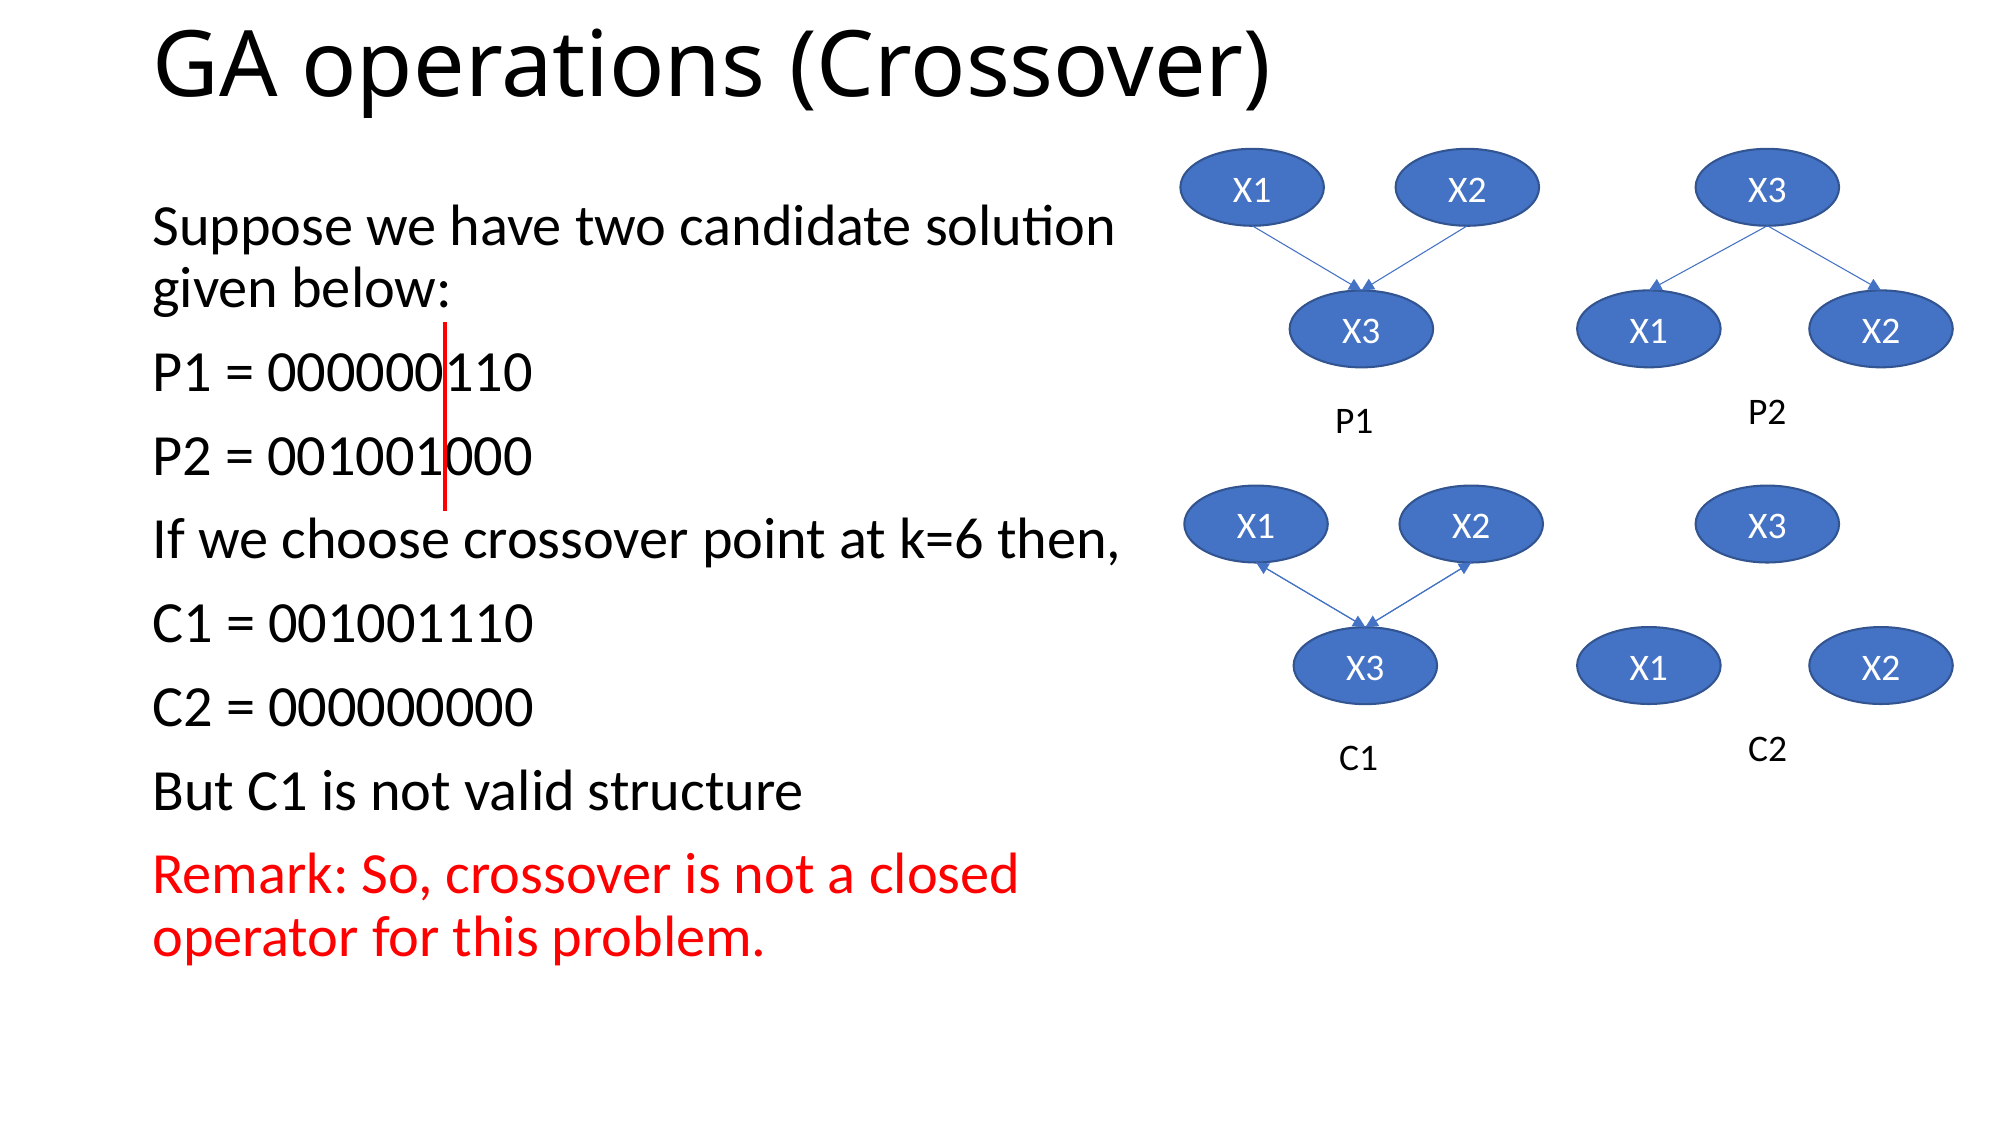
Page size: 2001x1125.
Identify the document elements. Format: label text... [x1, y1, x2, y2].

list Suppose we have two candidate solution given below: P1 = 000000110 P2 = 001001000 If we choose crossover point at k=6 then, C1 = 001001110 C2 = 000000000 But C1 is not valid structure Remark: So, crossover is not a closed operator for this problem. [137, 187, 1181, 1017]
text_box C2 [1733, 716, 1803, 776]
title GA operations (Crossover) [137, 0, 1863, 135]
text_box C1 [1324, 725, 1393, 786]
text_box P2 [1733, 379, 1802, 440]
text_box X2 [1394, 147, 1541, 227]
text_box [1648, 225, 1767, 291]
text_box X2 [1808, 626, 1954, 706]
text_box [1361, 225, 1468, 291]
text_box X1 [1576, 626, 1722, 706]
text_box X3 [1288, 291, 1435, 369]
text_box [1767, 225, 1882, 291]
text_box X1 [1576, 289, 1722, 369]
text_box X3 [1292, 628, 1439, 706]
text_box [1256, 562, 1366, 628]
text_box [1252, 225, 1361, 291]
text_box P1 [1320, 388, 1389, 449]
text_box X3 [1694, 147, 1841, 225]
text_box X1 [1179, 147, 1325, 227]
text_box X1 [1183, 484, 1329, 564]
text_box X3 [1694, 484, 1841, 564]
text_box X2 [1398, 484, 1545, 564]
text_box X2 [1808, 289, 1954, 369]
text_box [1366, 562, 1472, 628]
